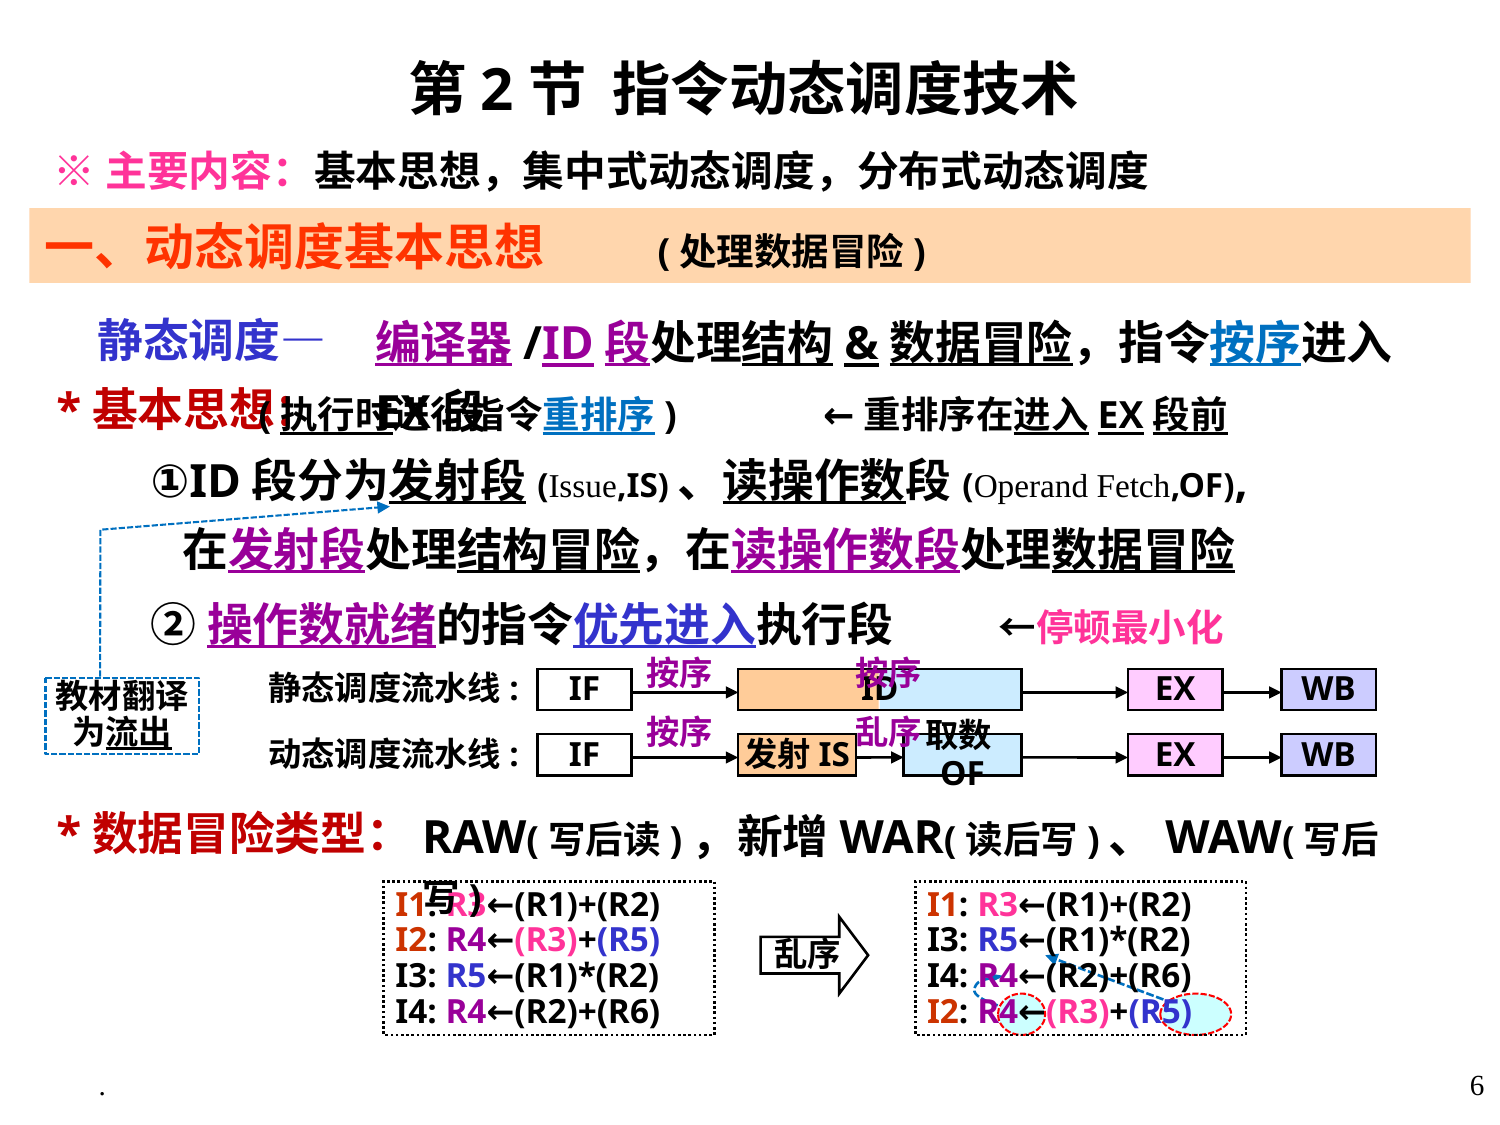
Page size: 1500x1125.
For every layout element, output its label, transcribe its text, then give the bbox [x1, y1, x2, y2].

text_box 编译器/ID段处理结构&数据冒险，指令按序进入EX段 [360, 292, 1453, 446]
text_box 第2节 指令动态调度技术 [224, 44, 1263, 130]
text_box 按序 乱序 [643, 718, 1128, 732]
slide_number 6 [1328, 1058, 1500, 1118]
text_box 静态调度— *基本思想： *数据冒险类型： [29, 290, 621, 868]
text_box (执行时进行指令重排序) ←重排序在进入EX段前 ①ID段分为发射段(Issue,IS)、读操作数段(Operand Fetch,OF), 在发射段处理结构冒险，在读操作数段处理数据冒险 ②操作数就绪的指令优先进入执行段 ←停顿最小化 [135, 361, 1471, 658]
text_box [265, 733, 1377, 782]
text_box RAW(写后读)，新增WAR(读后写)、WAW(写后写) [407, 786, 1412, 927]
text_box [383, 881, 1247, 1036]
text_box ※主要内容：基本思想，集中式动态调度，分布式动态调度 [29, 137, 1471, 202]
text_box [265, 656, 1377, 711]
text_box 教材翻译为流出 [366, 501, 390, 514]
footer . [1, 1058, 203, 1118]
text_box 教材翻译为流出 [45, 672, 200, 755]
text_box 一、动态调度基本思想 (处理数据冒险) [29, 208, 1471, 283]
